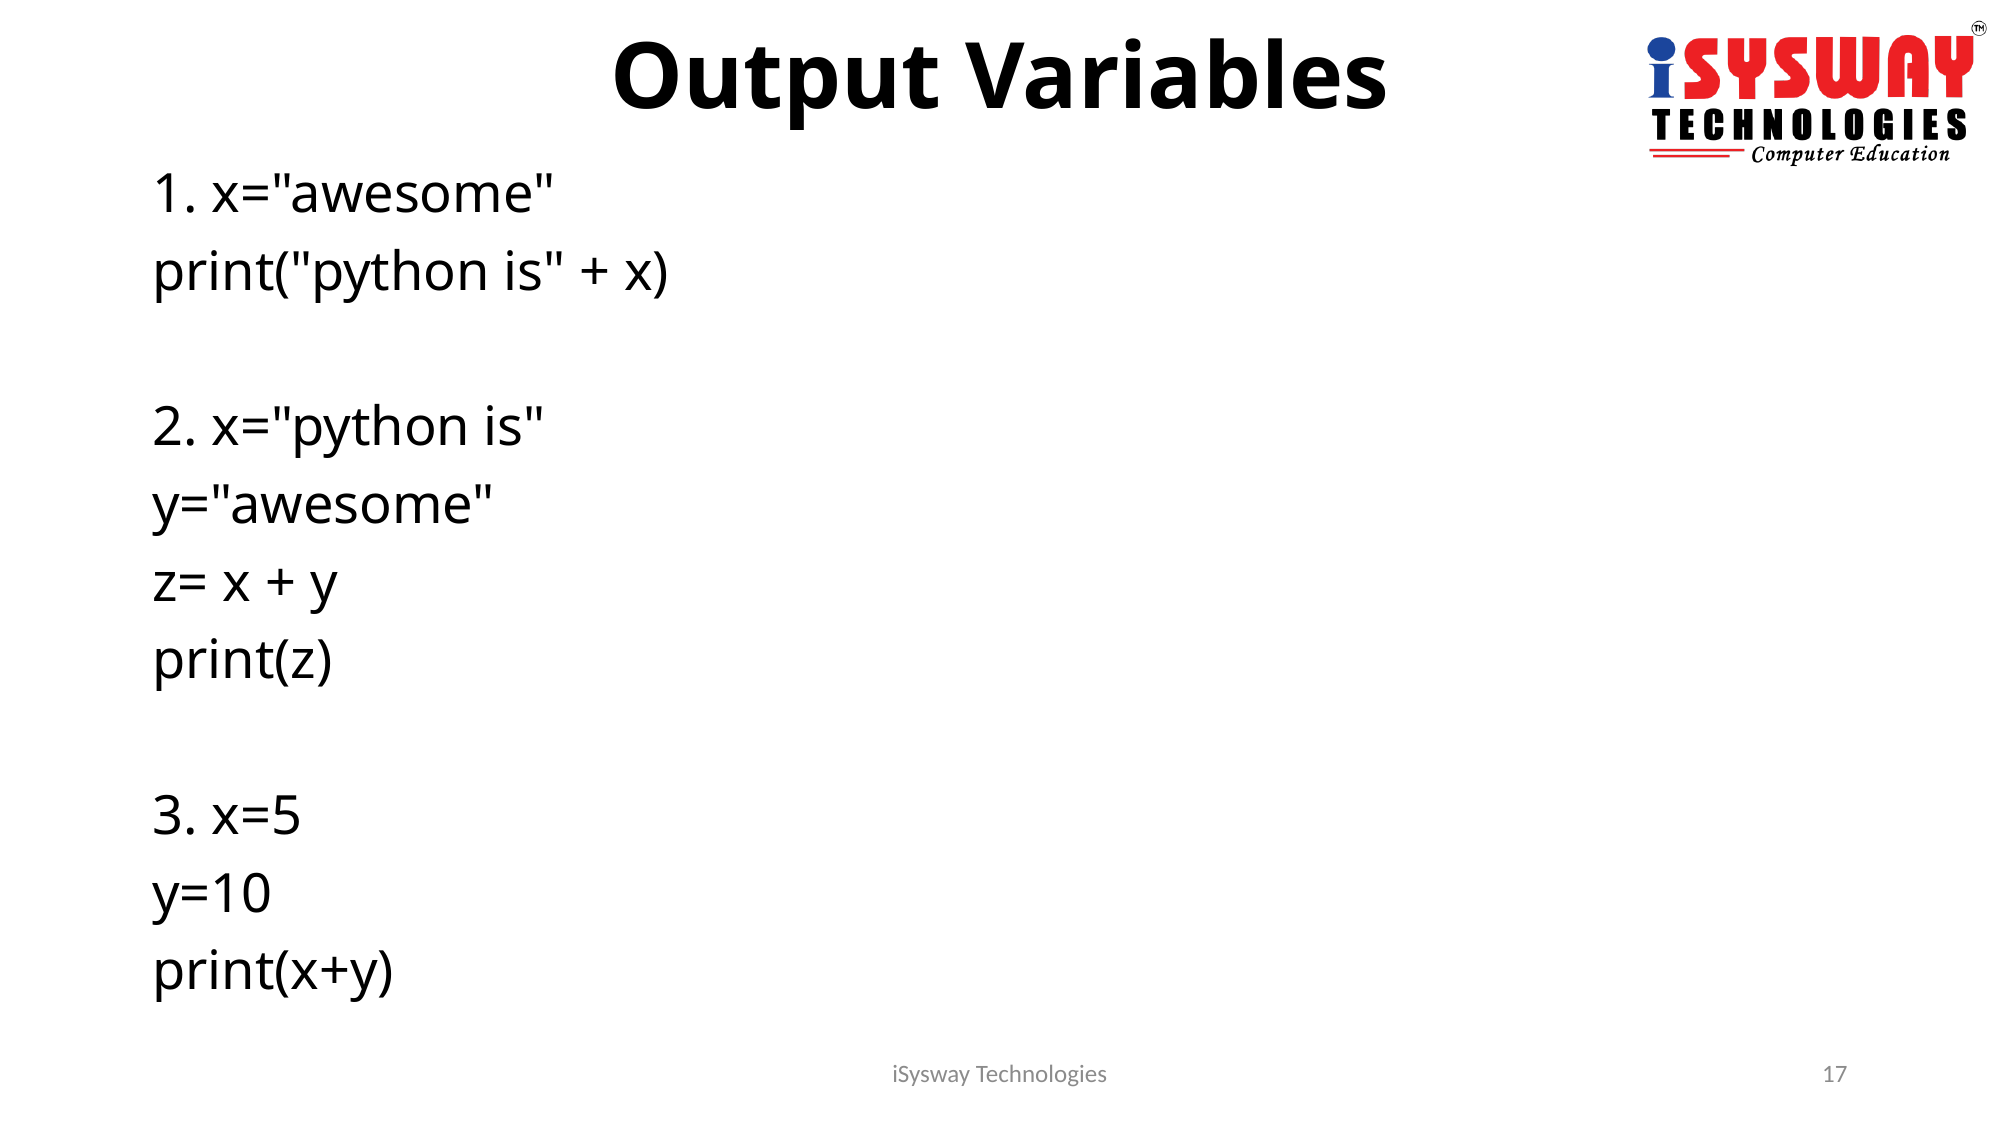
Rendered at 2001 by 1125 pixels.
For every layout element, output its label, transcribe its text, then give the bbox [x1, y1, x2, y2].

list 1. x="awesome" print("python is" + x) 2. x="python is" y="awesome" z= x + y print(z) 3. x=5 y=10 print(x+y) [137, 158, 1863, 1014]
slide_number 17 [1412, 1042, 1863, 1103]
title Output Variables [0, 0, 1630, 158]
footer iSysway Technologies [662, 1042, 1338, 1103]
picture [1632, 0, 2000, 199]
